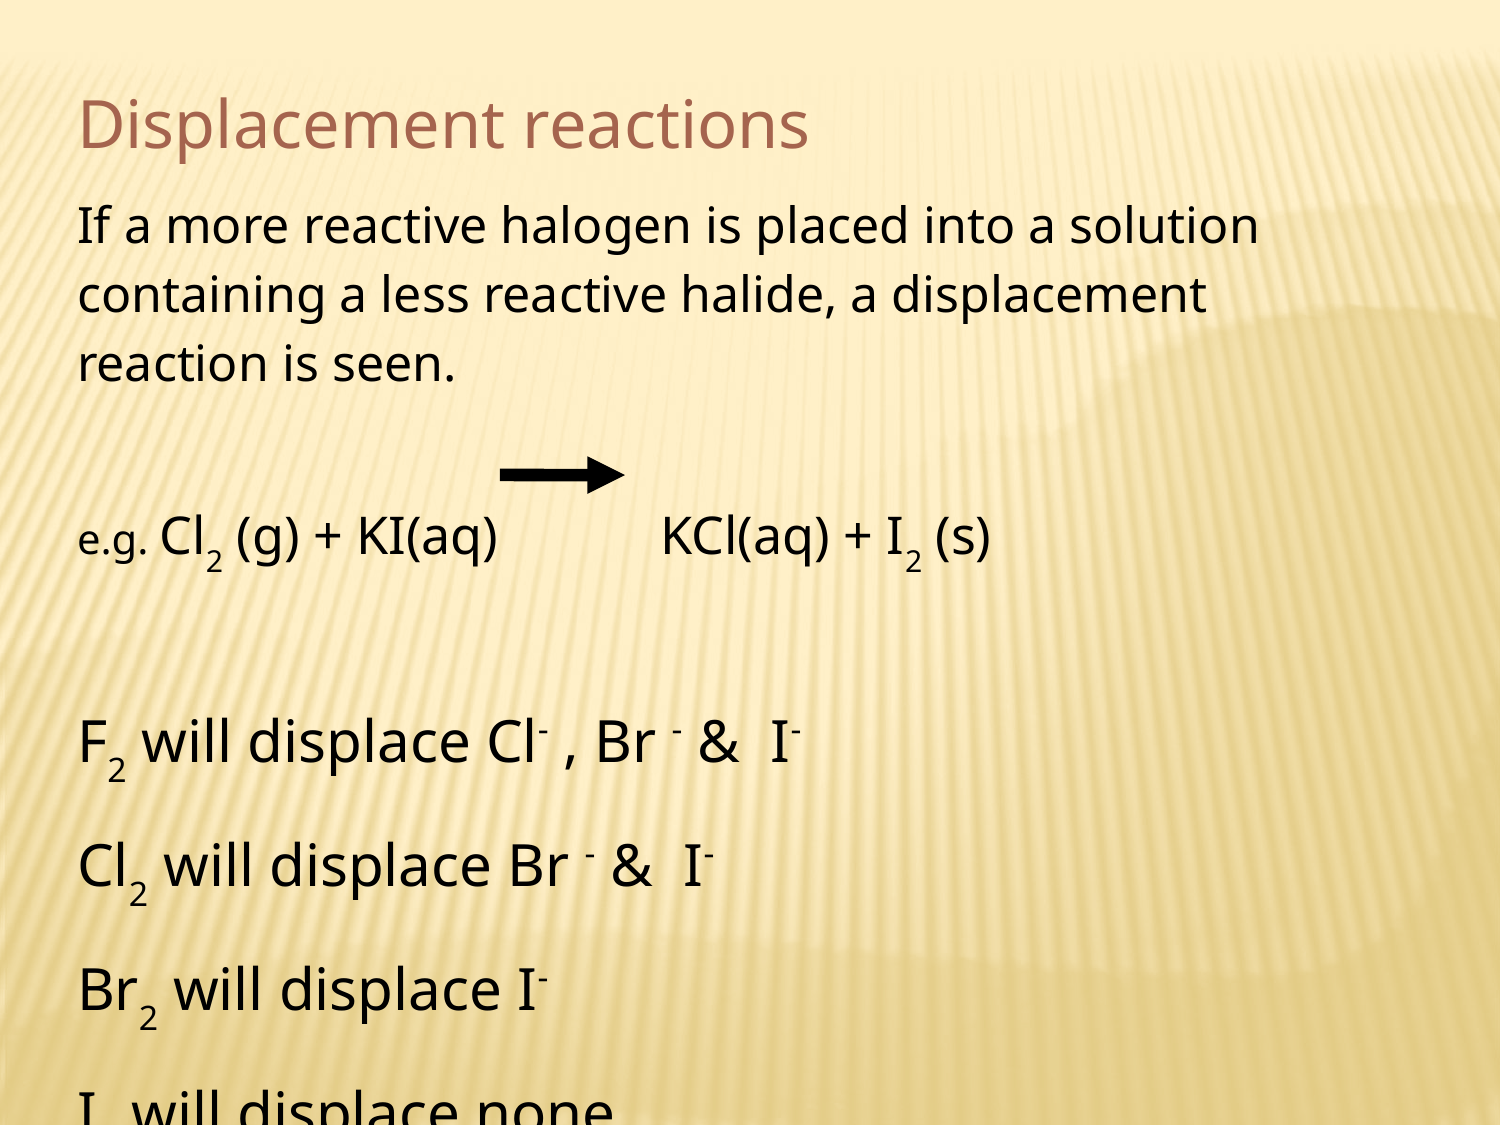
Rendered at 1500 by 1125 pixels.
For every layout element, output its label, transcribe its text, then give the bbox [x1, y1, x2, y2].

text_box [499, 468, 625, 482]
text_box Displacement reactions If a more reactive halogen is placed into a solution containing a less reactive halide, a displacement reaction is seen. e.g. Cl2 (g) + KI(aq) KCl(aq) + I2 (s) F2 will displace Cl- , Br - & I- Cl2 will displace Br - & I- Br2 will displace I- I2 will displace none [62, 62, 1425, 1050]
